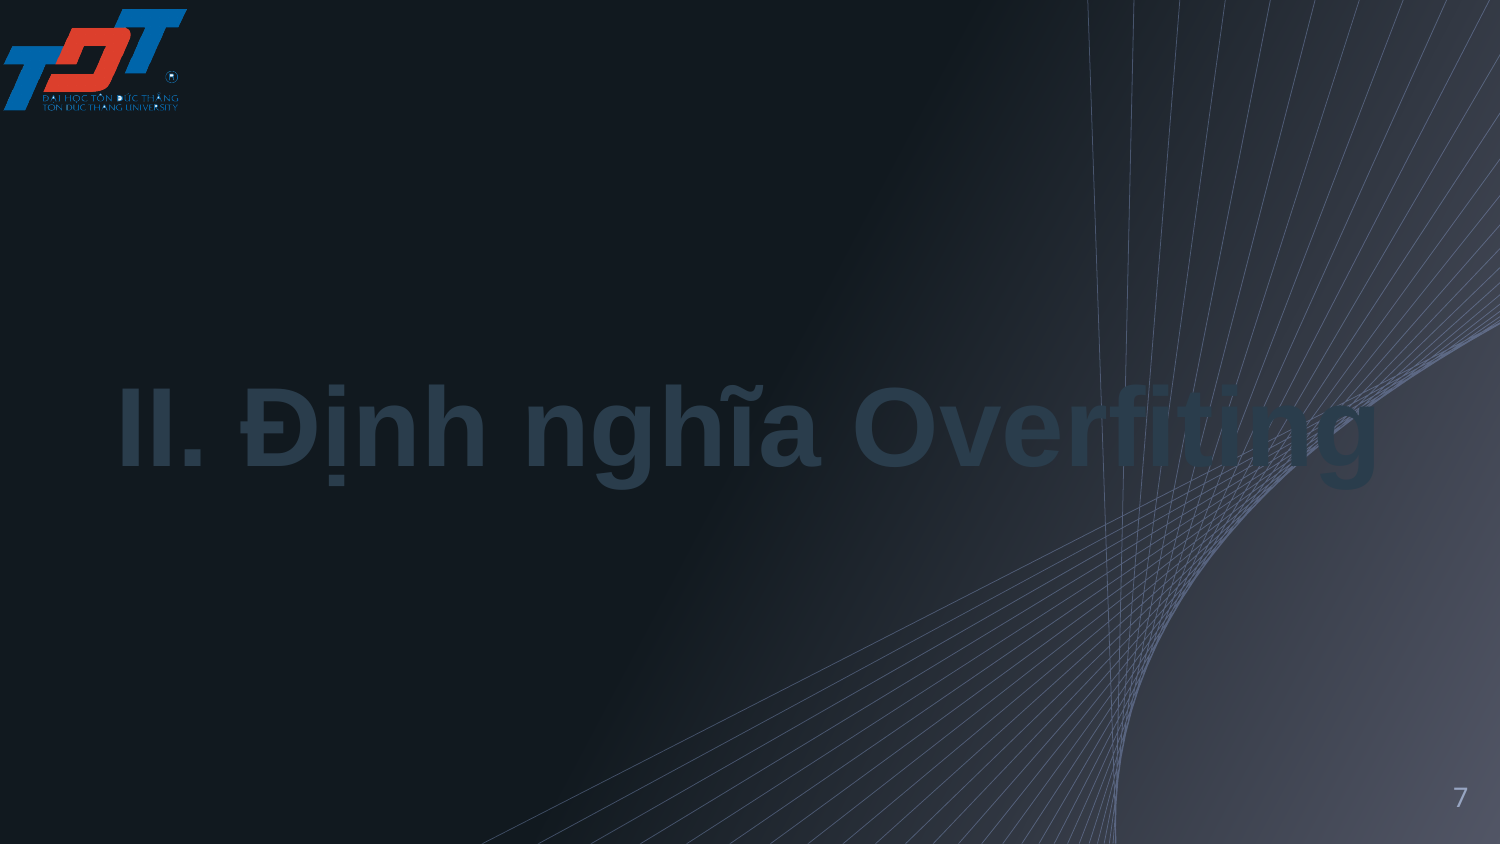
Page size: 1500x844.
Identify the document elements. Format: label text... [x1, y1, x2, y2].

text_box II. Định nghĩa Overfiting [100, 346, 1400, 496]
picture [3, 8, 187, 111]
slide_number 7 [1378, 766, 1469, 832]
